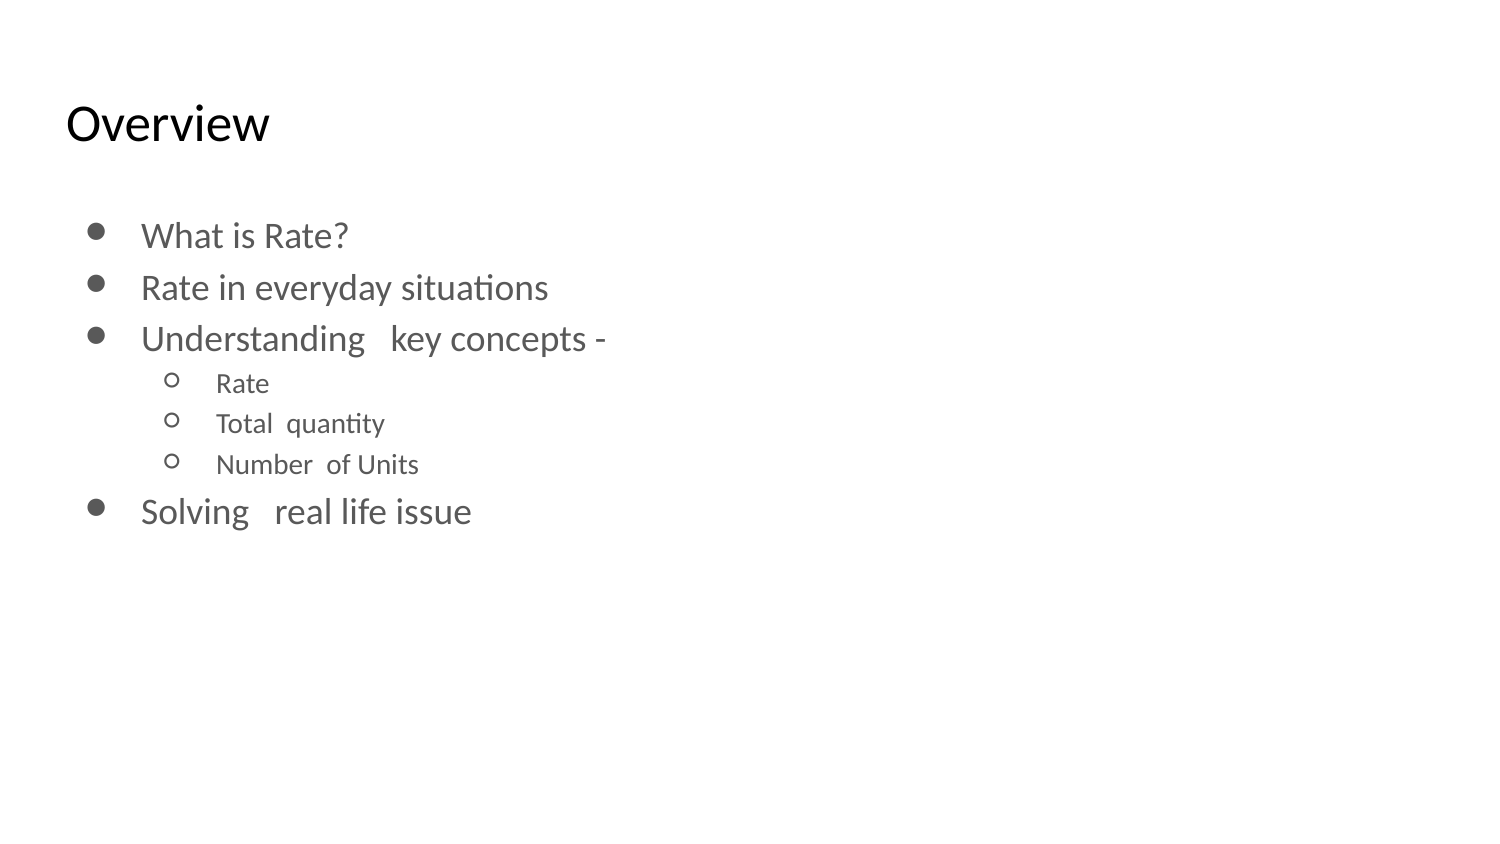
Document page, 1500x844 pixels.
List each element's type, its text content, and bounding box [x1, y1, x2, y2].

title Overview [51, 72, 1449, 167]
list What is Rate? Rate in everyday situations Understanding key concepts - Rate Total quantity Number of Units Solving real life issue [51, 189, 1449, 750]
